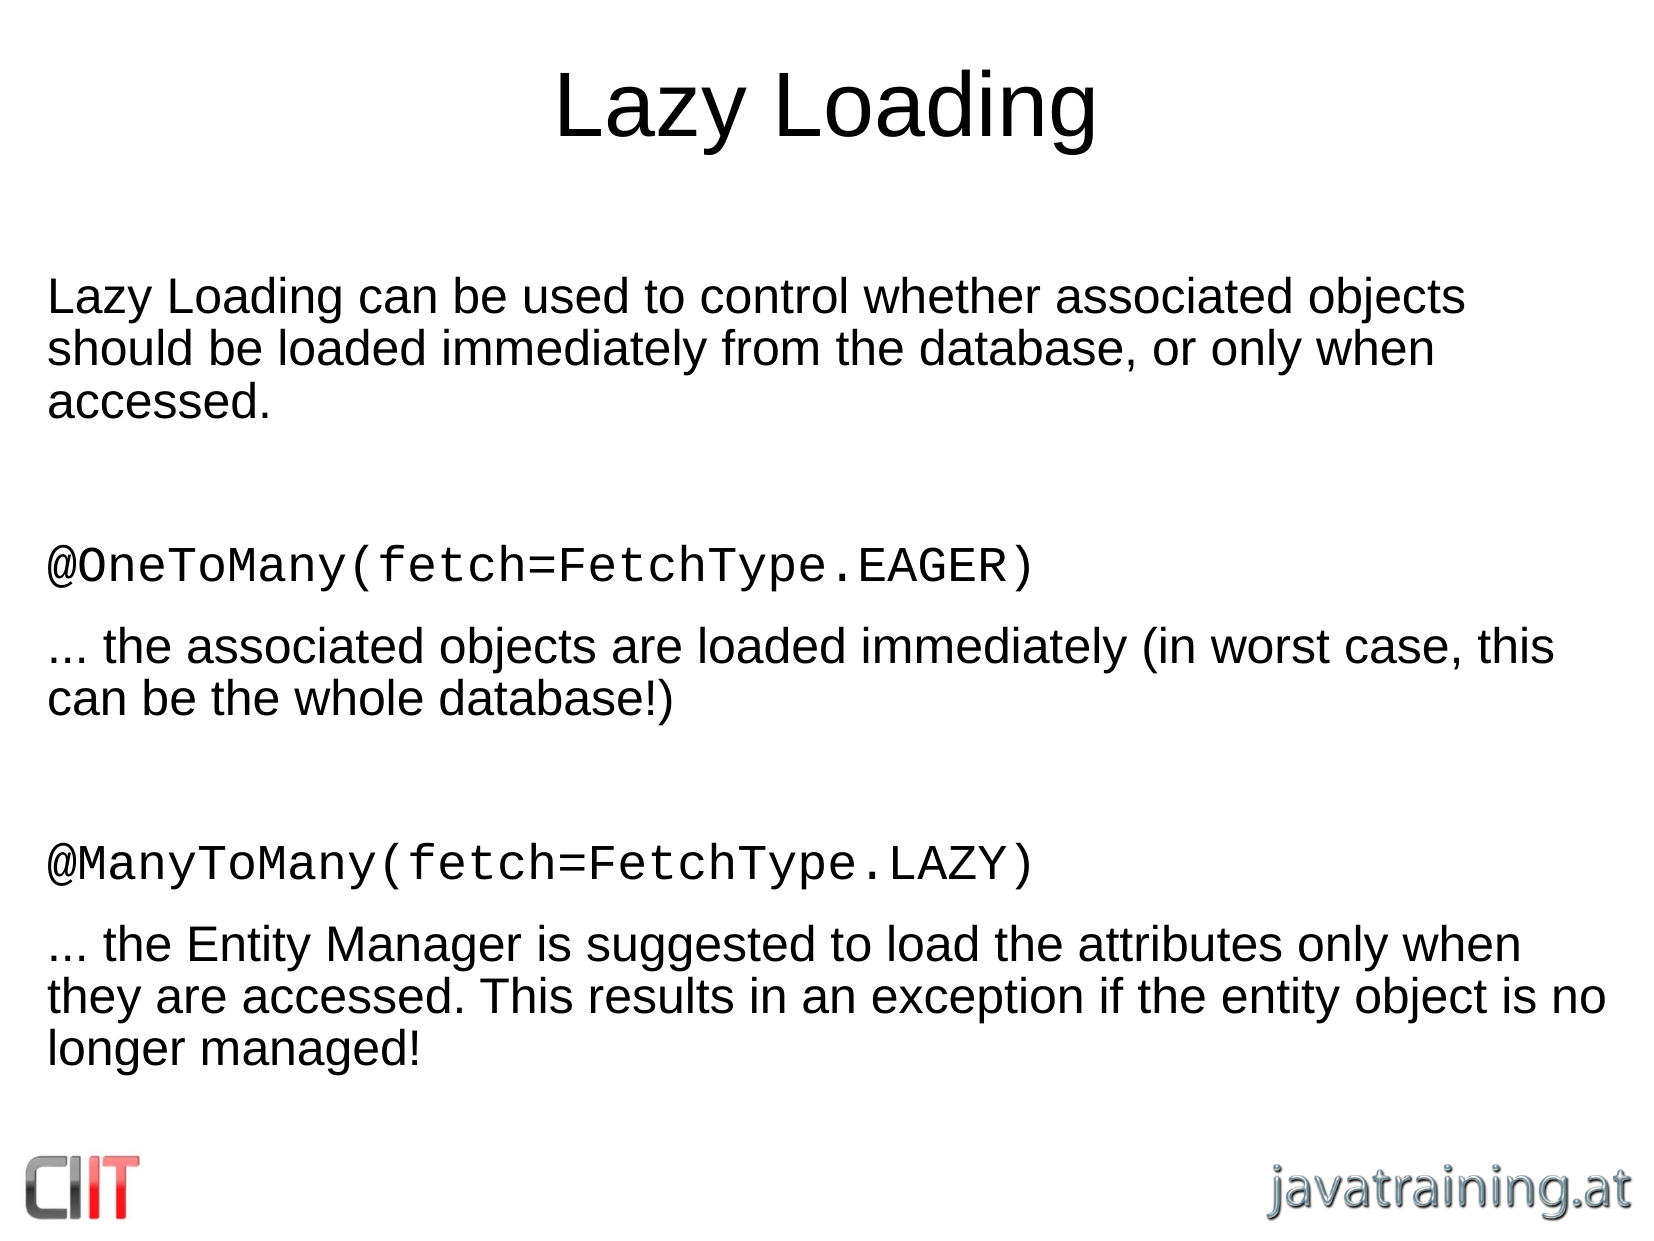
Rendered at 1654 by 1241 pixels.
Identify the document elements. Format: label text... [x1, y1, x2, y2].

title Lazy Loading [0, 0, 1654, 207]
picture [1624, 1162, 1633, 1223]
picture [21, 1151, 47, 1223]
list Lazy Loading can be used to control whether associated objects should be loaded immediately from the database, or only when accessed. @OneToMany(fetch=FetchType.EAGER) ... the associated objects are loaded immediately (in worst case, this can be the whole database!) @ManyToMany(fetch=FetchType.LAZY) ... the Entity Manager is suggested to load the attributes only when they are accessed. This results in an exception if the entity object is no longer managed! [47, 265, 1624, 1241]
